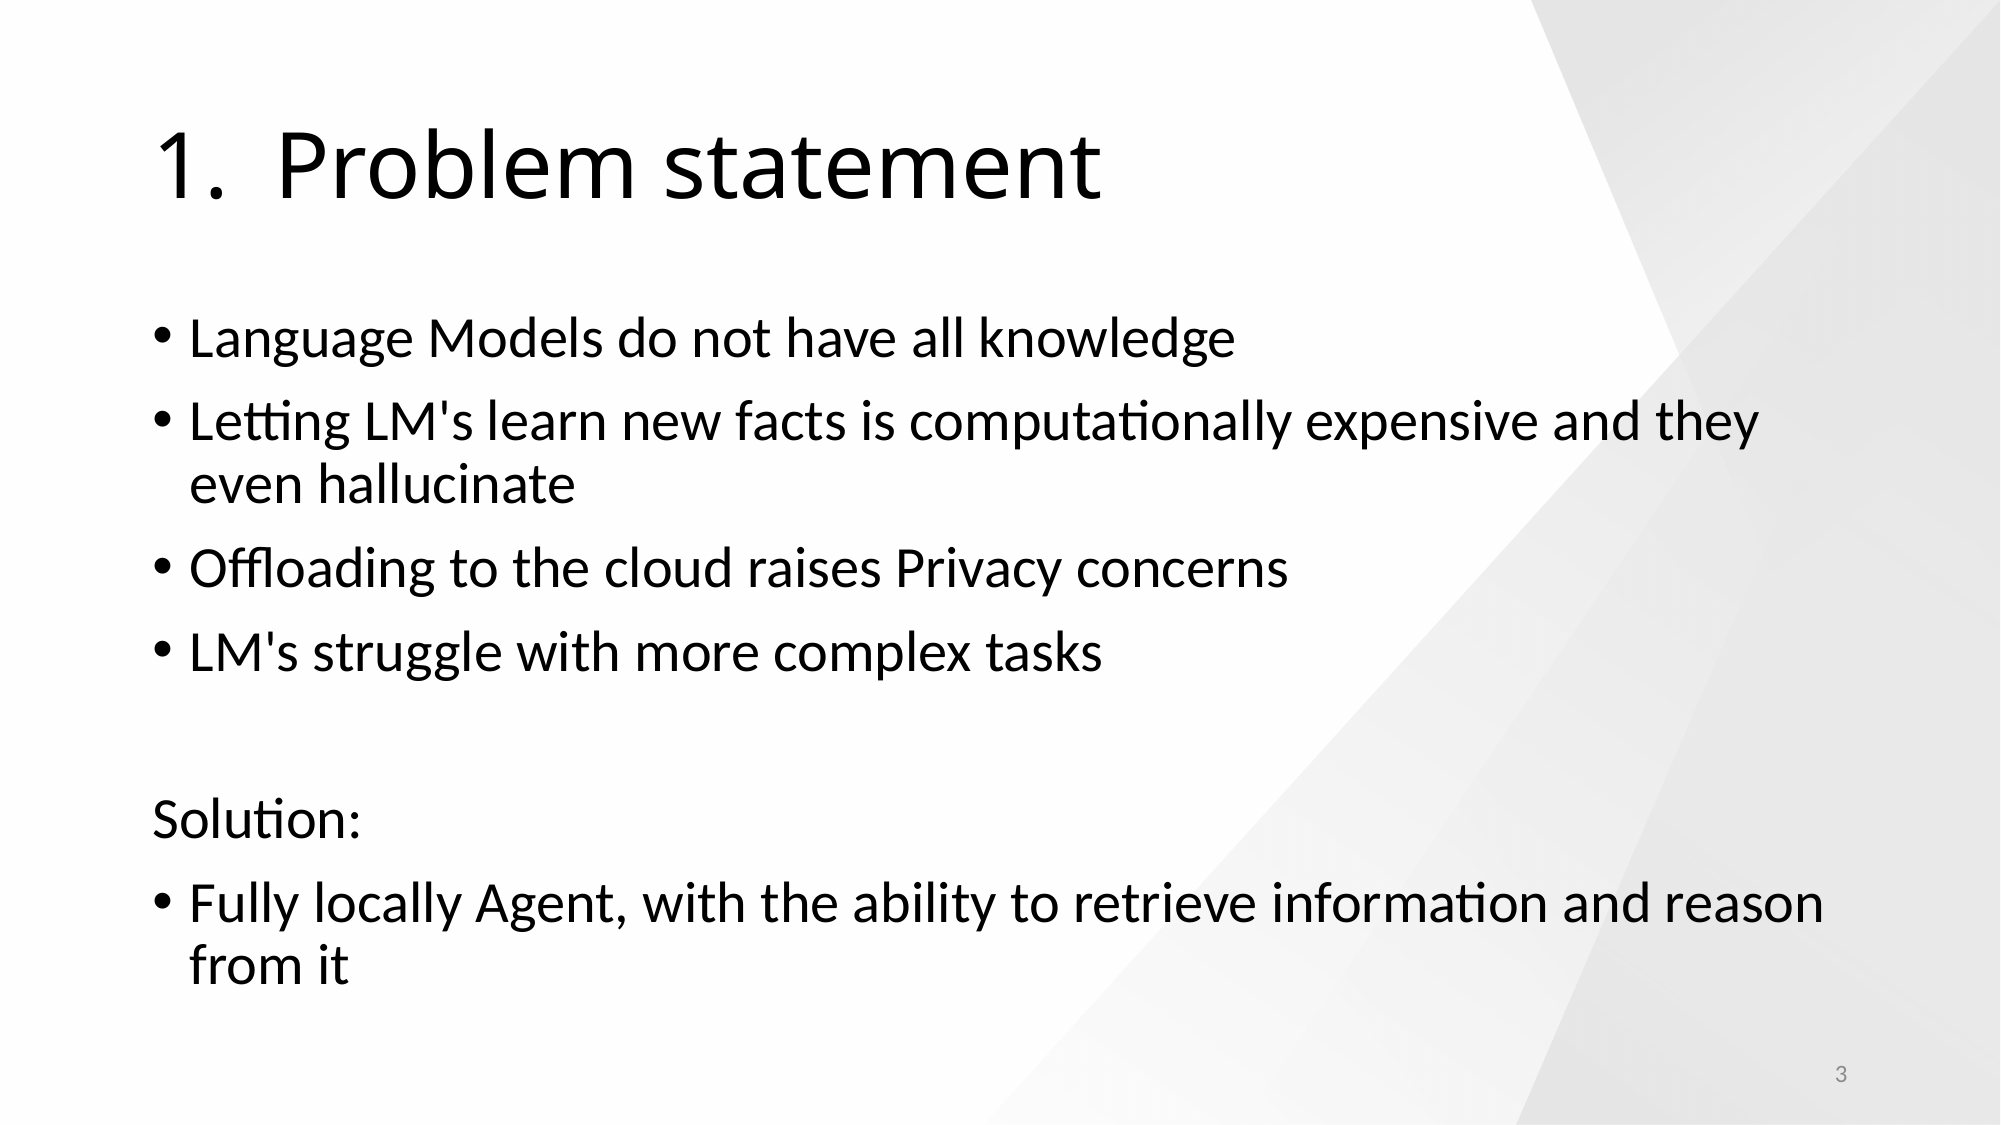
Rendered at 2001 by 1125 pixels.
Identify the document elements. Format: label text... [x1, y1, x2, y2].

slide_number 3 [1412, 1042, 1863, 1103]
title Problem statement [137, 59, 1863, 278]
list Language Models do not have all knowledge Letting LM's learn new facts is computationally expensive and they even hallucinate Offloading to the cloud raises Privacy concerns LM's struggle with more complex tasks Solution: Fully locally Agent, with the ability to retrieve information and reason from it [137, 299, 1863, 1014]
picture [0, 0, 2001, 1125]
